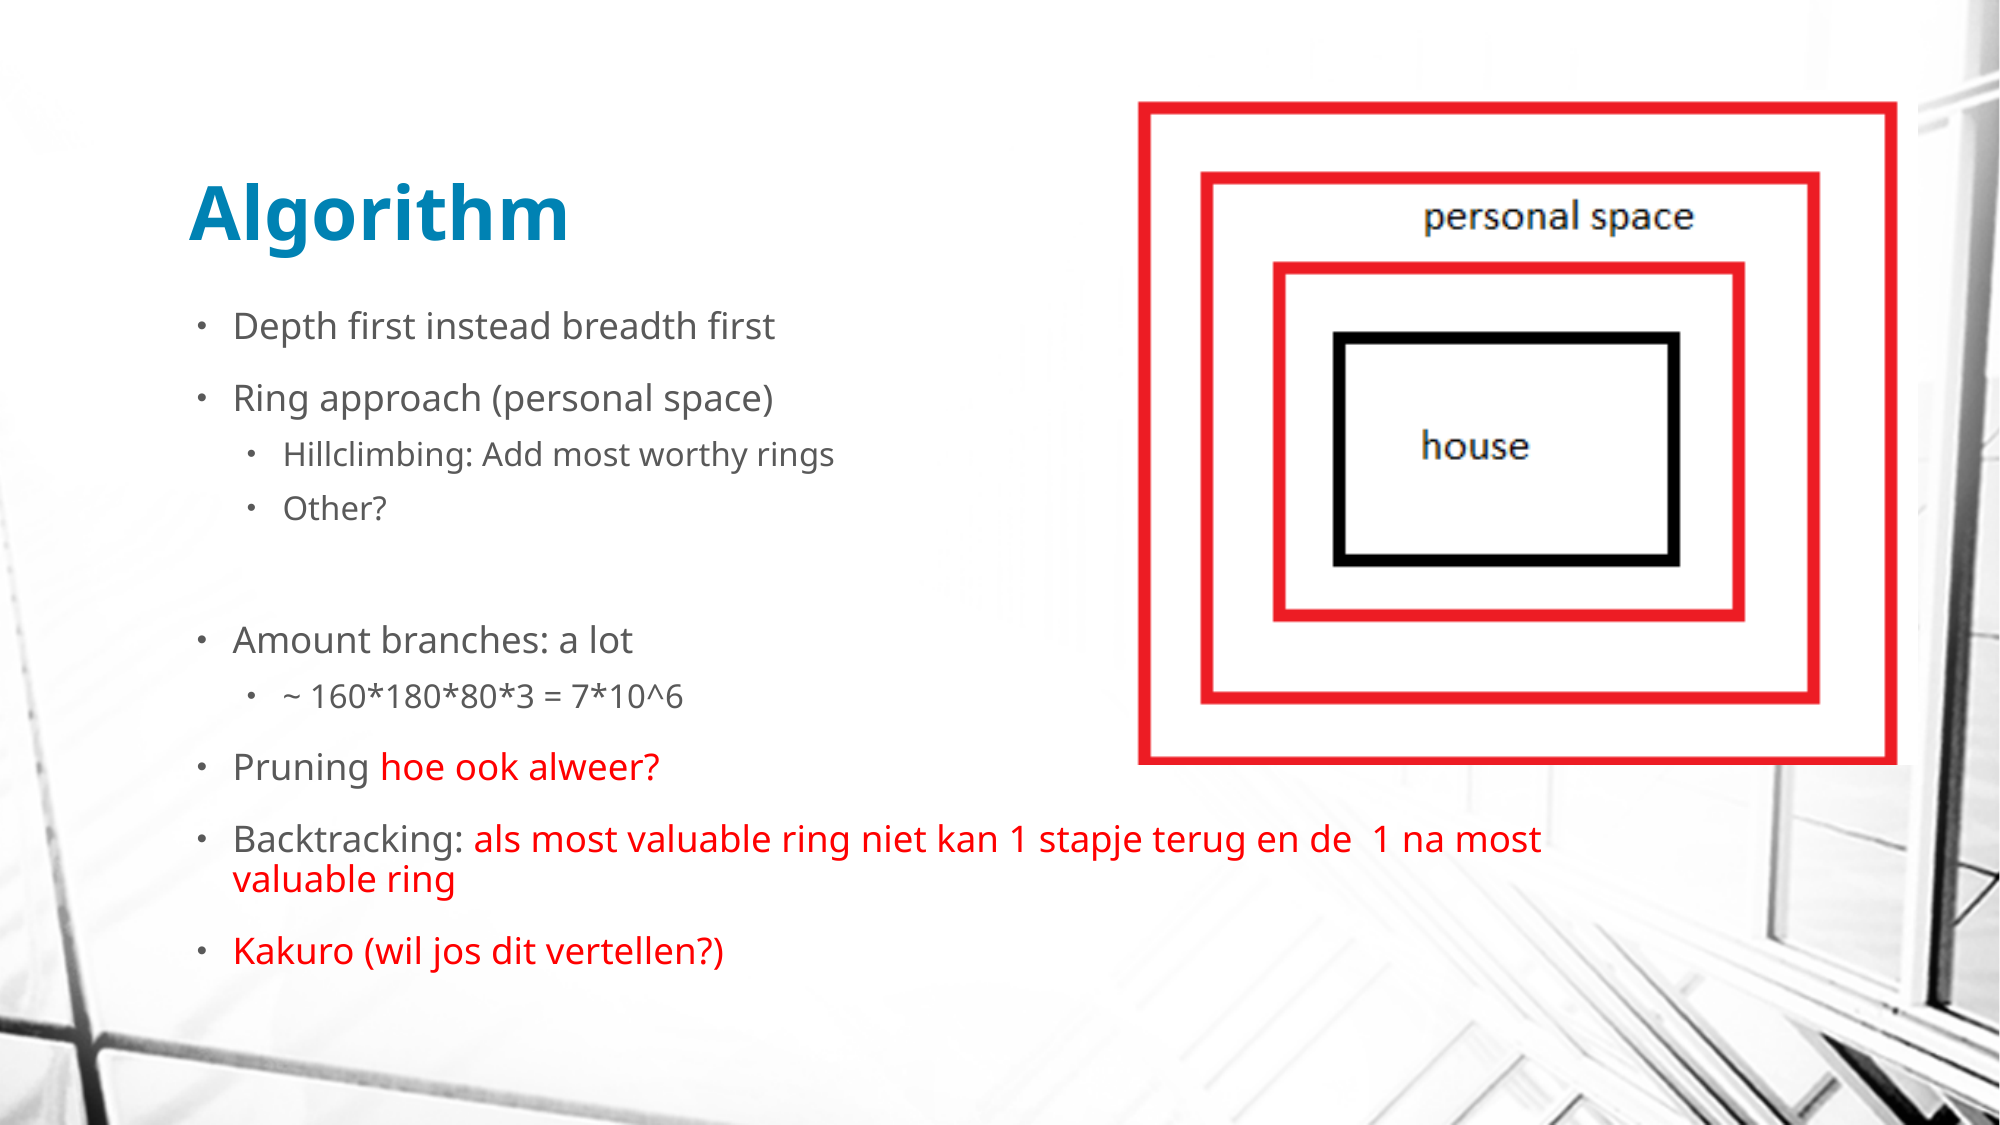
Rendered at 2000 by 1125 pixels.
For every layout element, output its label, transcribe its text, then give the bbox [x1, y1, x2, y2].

picture [0, 0, 2000, 1125]
list Depth first instead breadth first Ring approach (personal space) Hillclimbing: Add most worthy rings Other? Amount branches: a lot ~ 160*180*80*3 = 7*10^6 Pruning hoe ook alweer? Backtracking: als most valuable ring niet kan 1 stapje terug en de 1 na most valuable ring Kakuro (wil jos dit vertellen?) [174, 299, 1600, 988]
title Algorithm [174, 87, 1600, 263]
